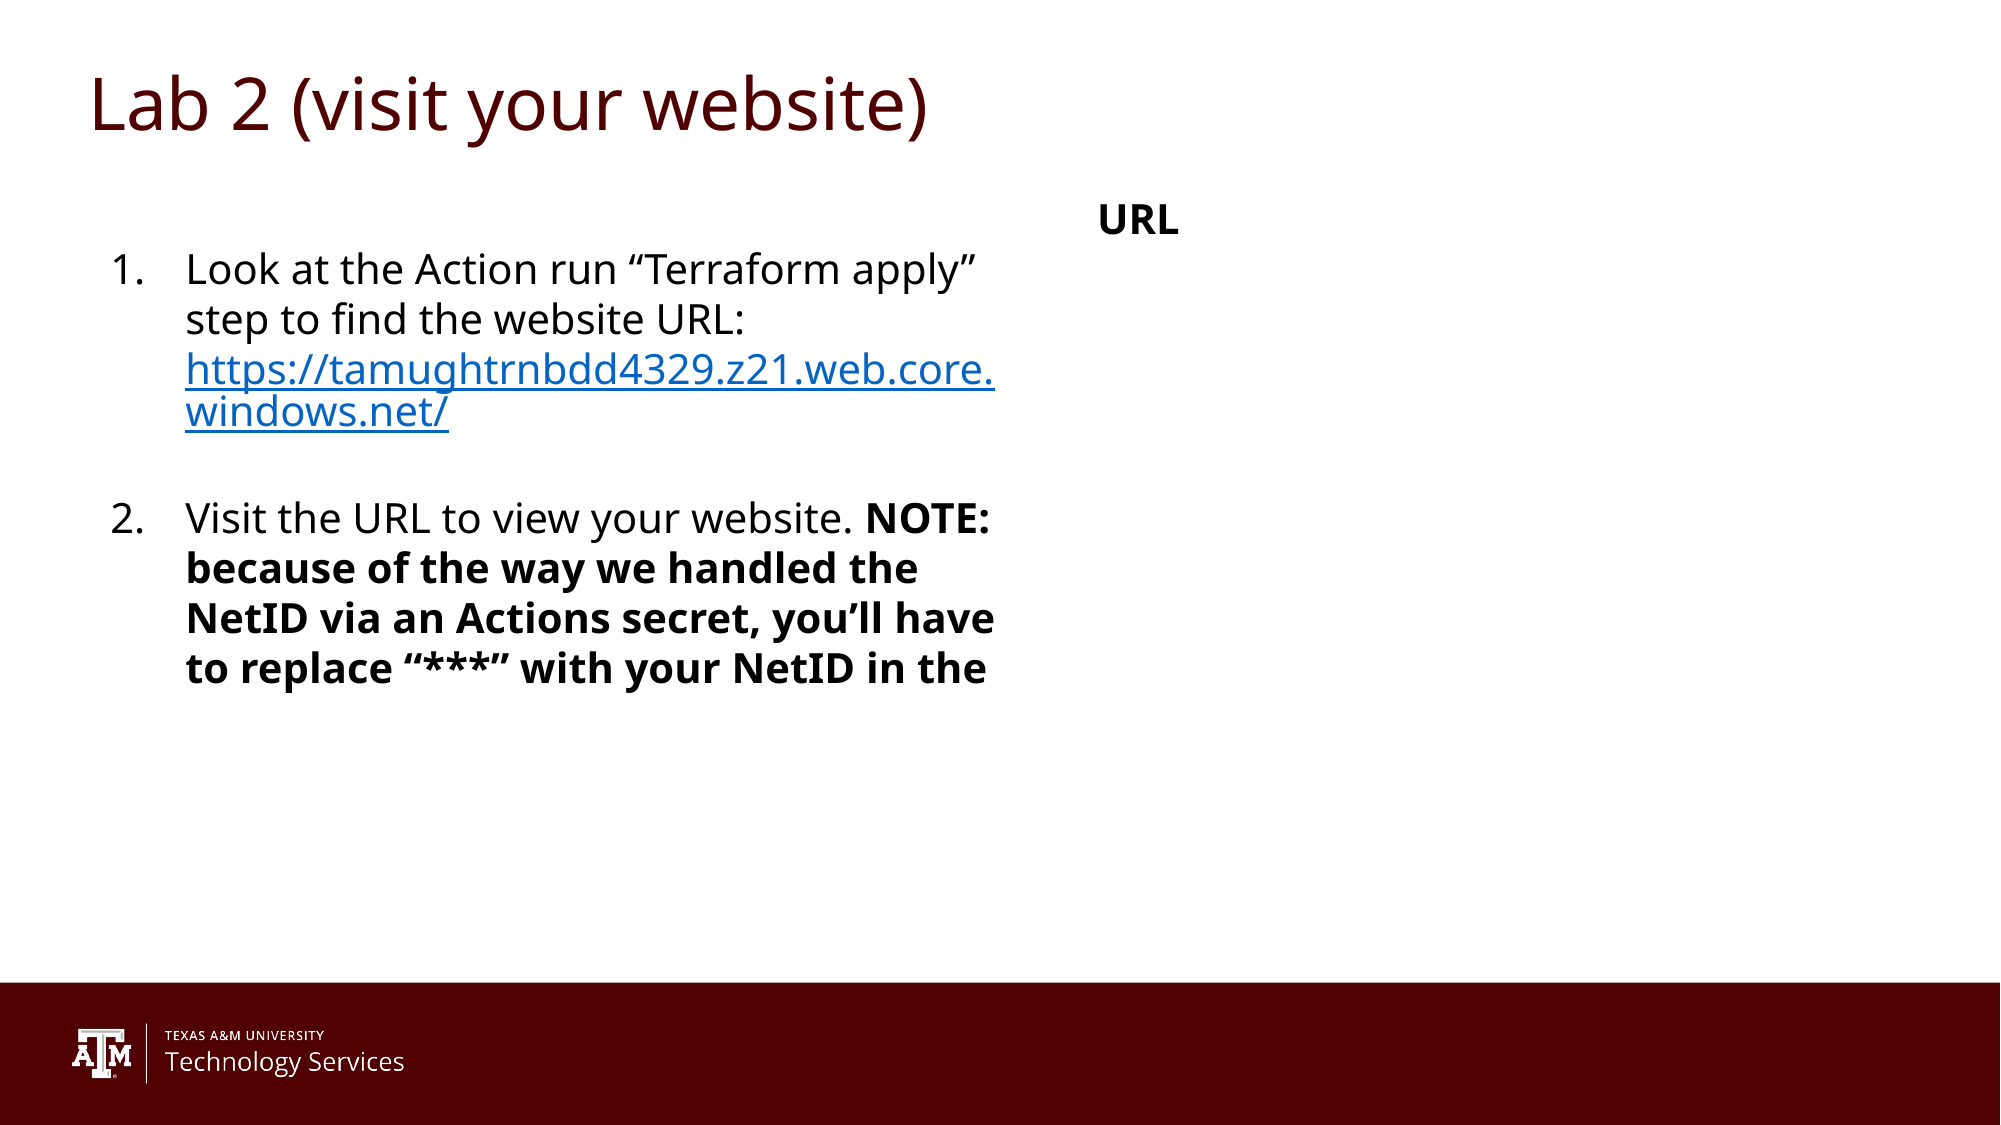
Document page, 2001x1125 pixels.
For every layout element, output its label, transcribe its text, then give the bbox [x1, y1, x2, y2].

list Look at the Action run “Terraform apply” step to find the website URL: https://tamughtrnbdd4329.z21.web.core.windows.net/ Visit the URL to view your website. NOTE: because of the way we handled the NetID via an Actions secret, you’ll have to replace “***” with your NetID in the URL [68, 172, 1932, 920]
picture [68, 1013, 407, 1094]
text_box [0, 982, 2000, 1125]
title Lab 2 (visit your website) [68, 47, 1932, 172]
